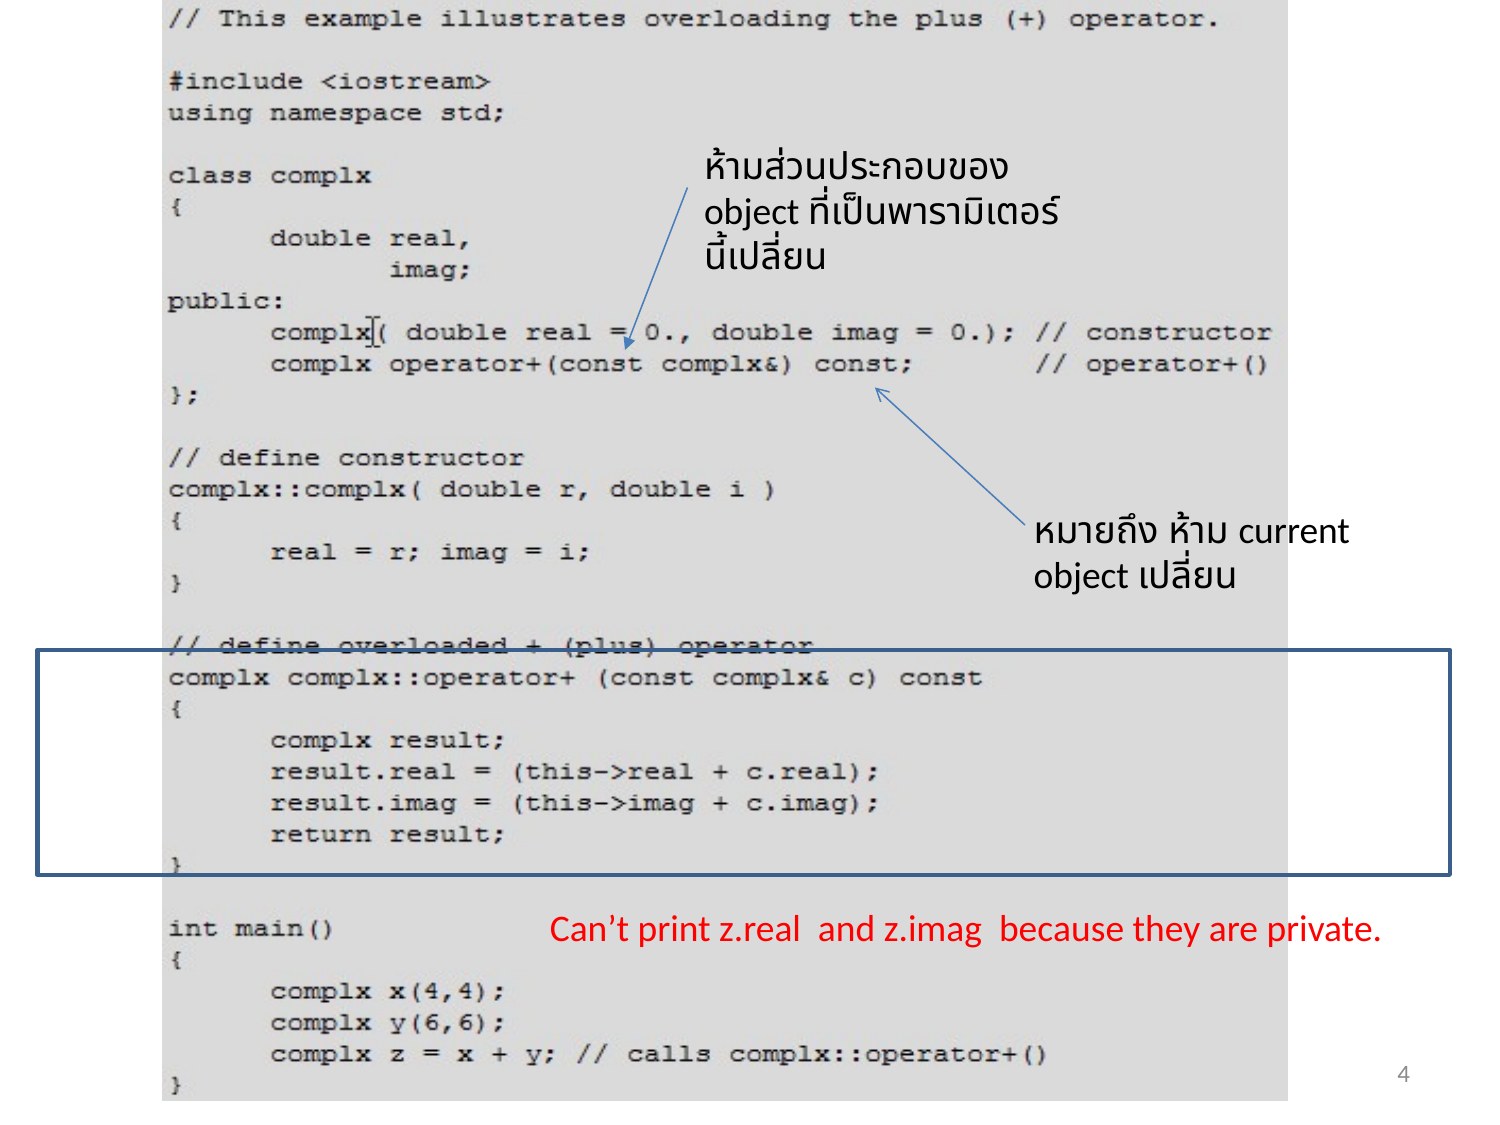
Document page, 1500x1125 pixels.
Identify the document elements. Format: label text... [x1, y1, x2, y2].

text_box Can’t print z.real and z.imag because they are private. [1292, 896, 1410, 957]
text_box หมายถึง ห้าม current object เปลี่ยน [1292, 498, 1407, 604]
slide_number 4 [1291, 1042, 1425, 1103]
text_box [874, 387, 1026, 526]
text_box [35, 648, 157, 877]
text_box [624, 187, 688, 351]
picture [162, 0, 1288, 1101]
text_box [1292, 648, 1452, 877]
